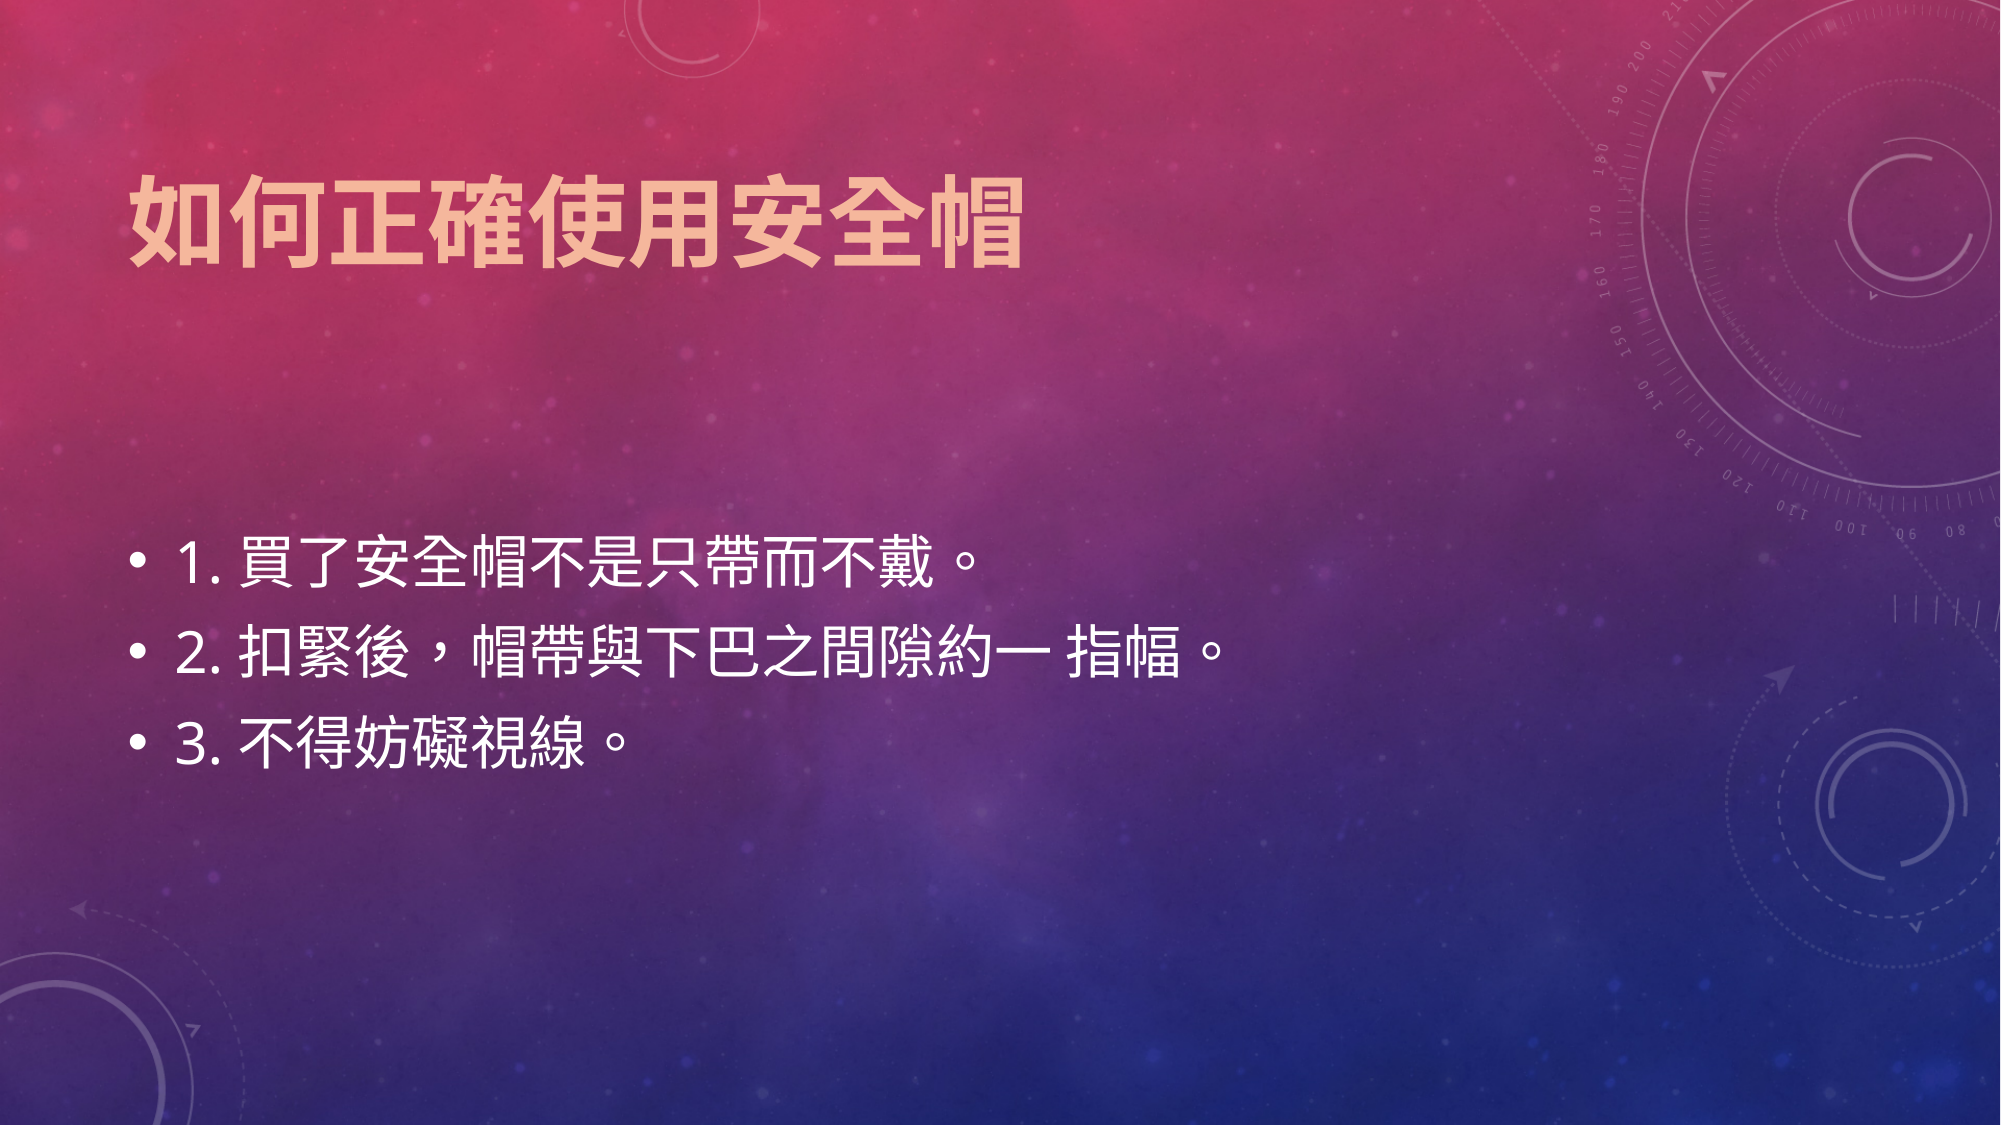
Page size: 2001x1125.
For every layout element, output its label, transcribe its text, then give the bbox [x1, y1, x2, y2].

title 如何正確使用安全帽 [112, 99, 1775, 339]
picture [0, 0, 2001, 1125]
list 1.買了安全帽不是只帶而不戴。 2.扣緊後，帽帶與下巴之間隙約一 指幅。 3.不得妨礙視線。 [112, 351, 1775, 950]
